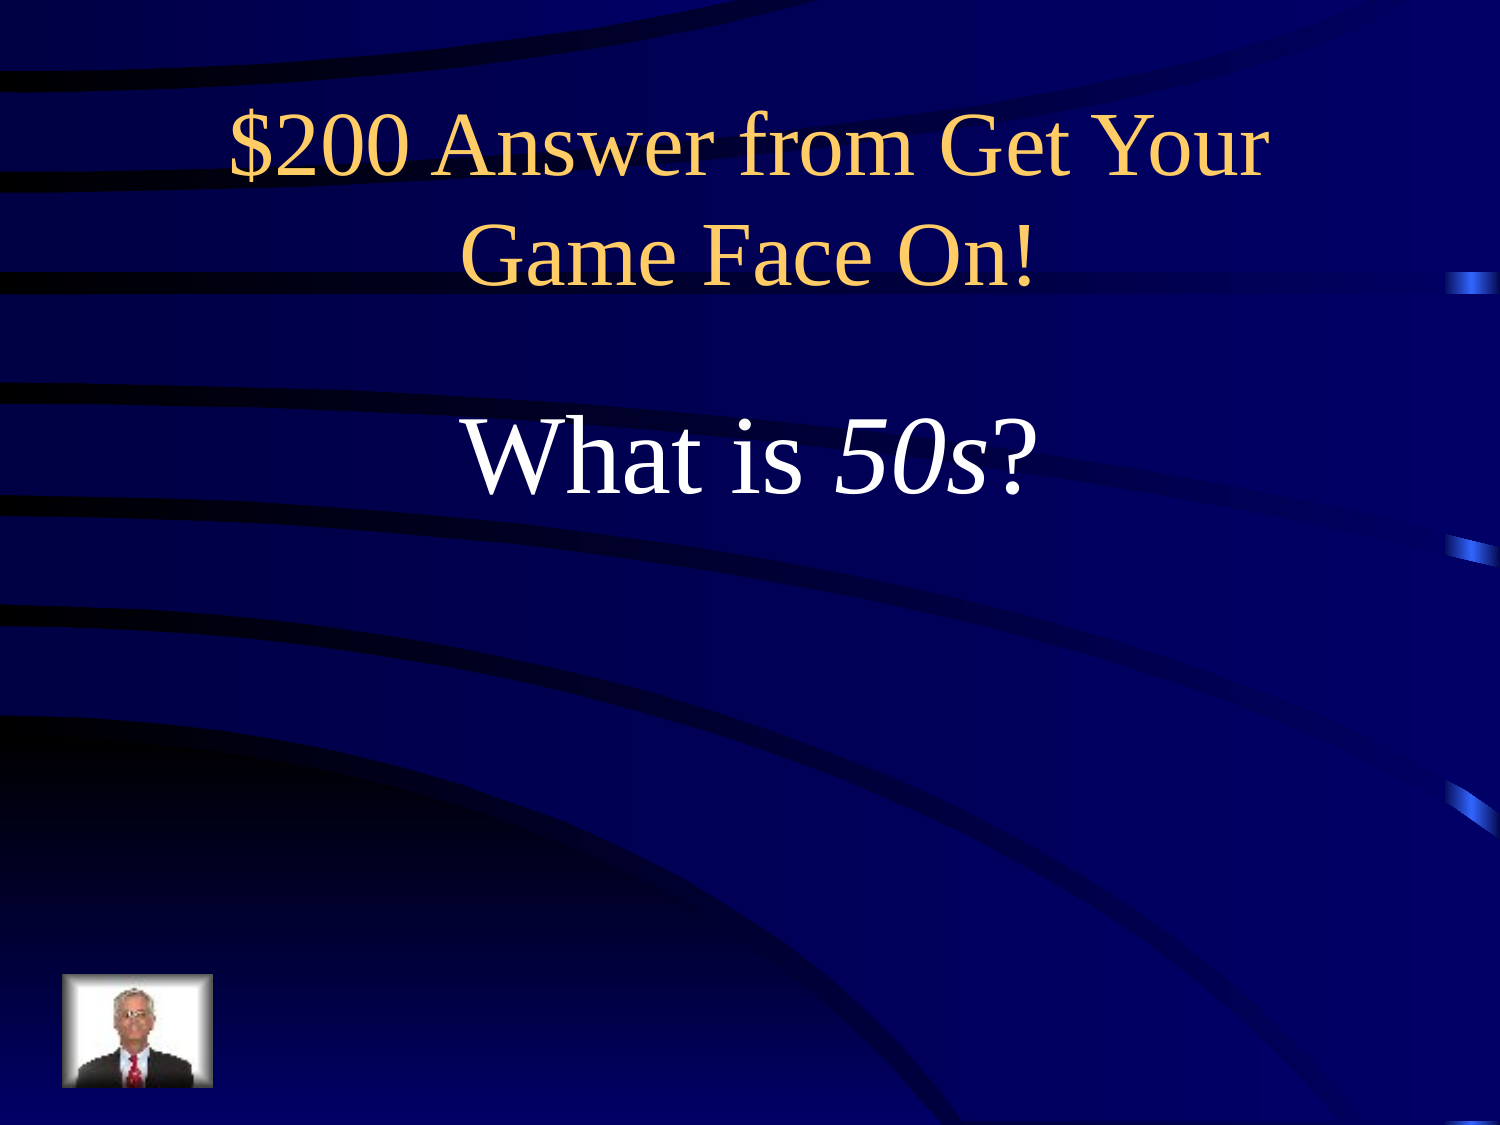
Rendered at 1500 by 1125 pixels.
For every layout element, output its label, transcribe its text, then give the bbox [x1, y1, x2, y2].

picture [62, 974, 213, 1088]
title $200 Answer from Get Your Game Face On! [112, 99, 1388, 288]
text_box What is 50s? [224, 373, 1275, 524]
